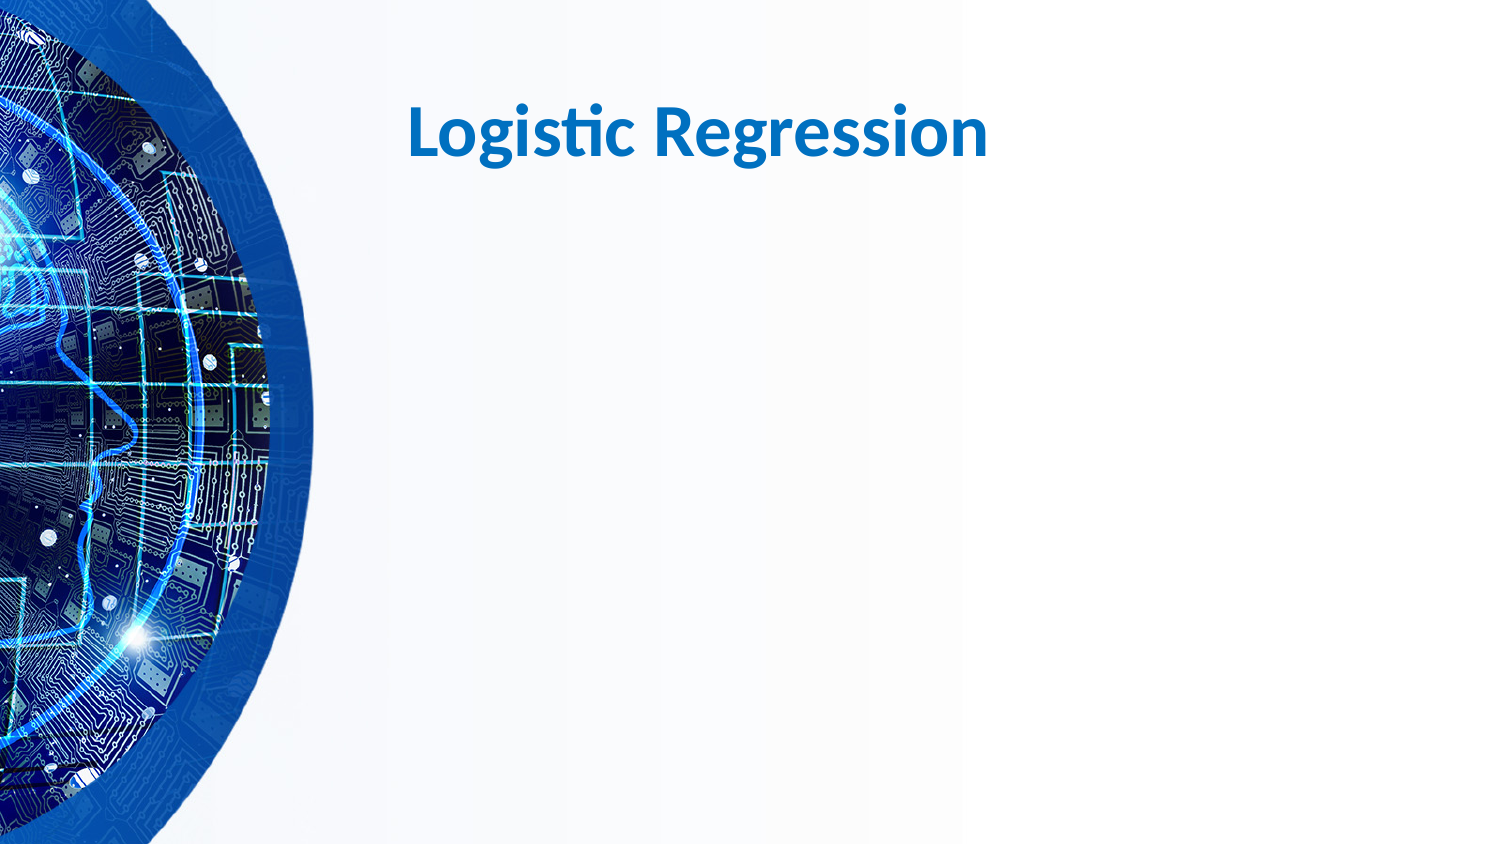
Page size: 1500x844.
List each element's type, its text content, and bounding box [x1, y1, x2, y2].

picture [0, 0, 1500, 844]
title Logistic Regression [392, 66, 1424, 186]
